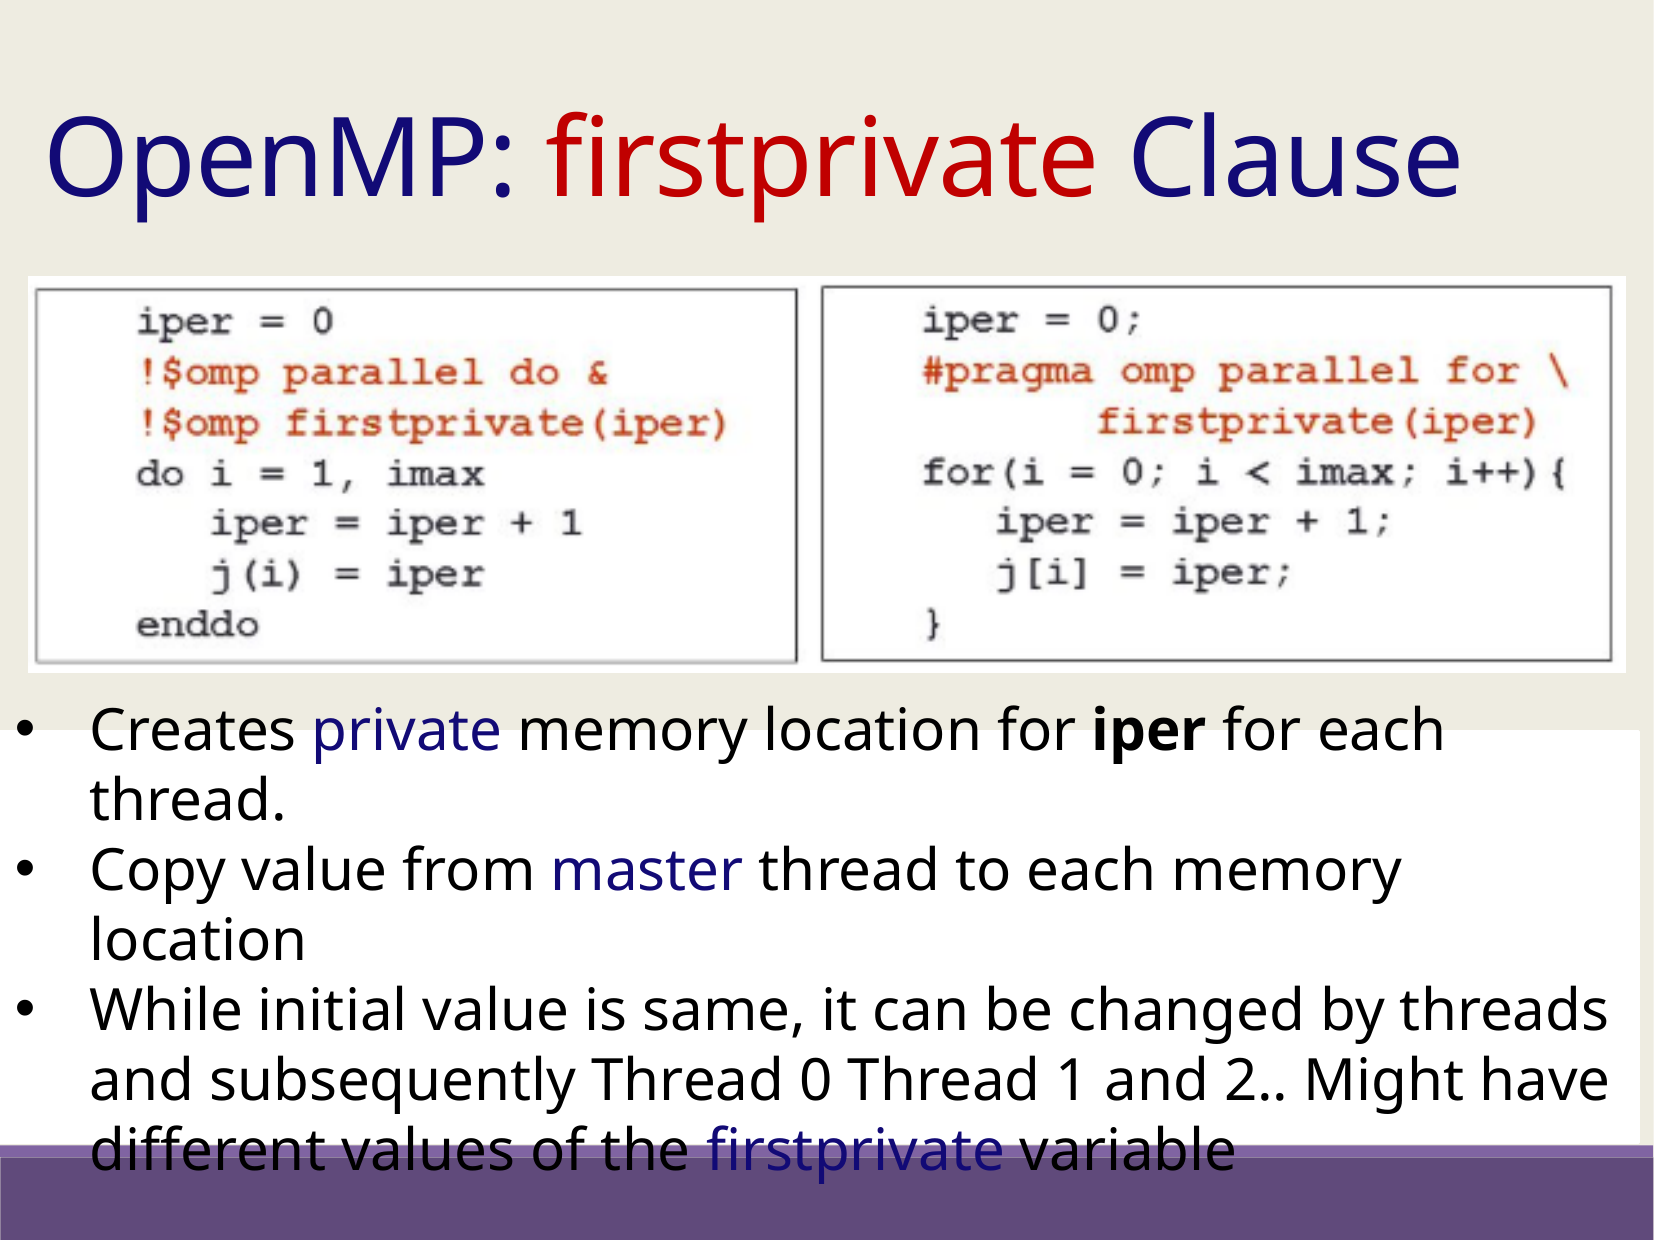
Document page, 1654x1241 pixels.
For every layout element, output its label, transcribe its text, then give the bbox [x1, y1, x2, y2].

title OpenMP: firstprivate Clause [28, 51, 1654, 227]
text_box Creates private memory location for iper for each thread. Copy value from master thread to each memory location While initial value is same, it can be changed by threads and subsequently Thread 0 Thread 1 and 2.. Might have different values of the firstprivate variable [0, 730, 1640, 1144]
picture [28, 276, 1626, 673]
